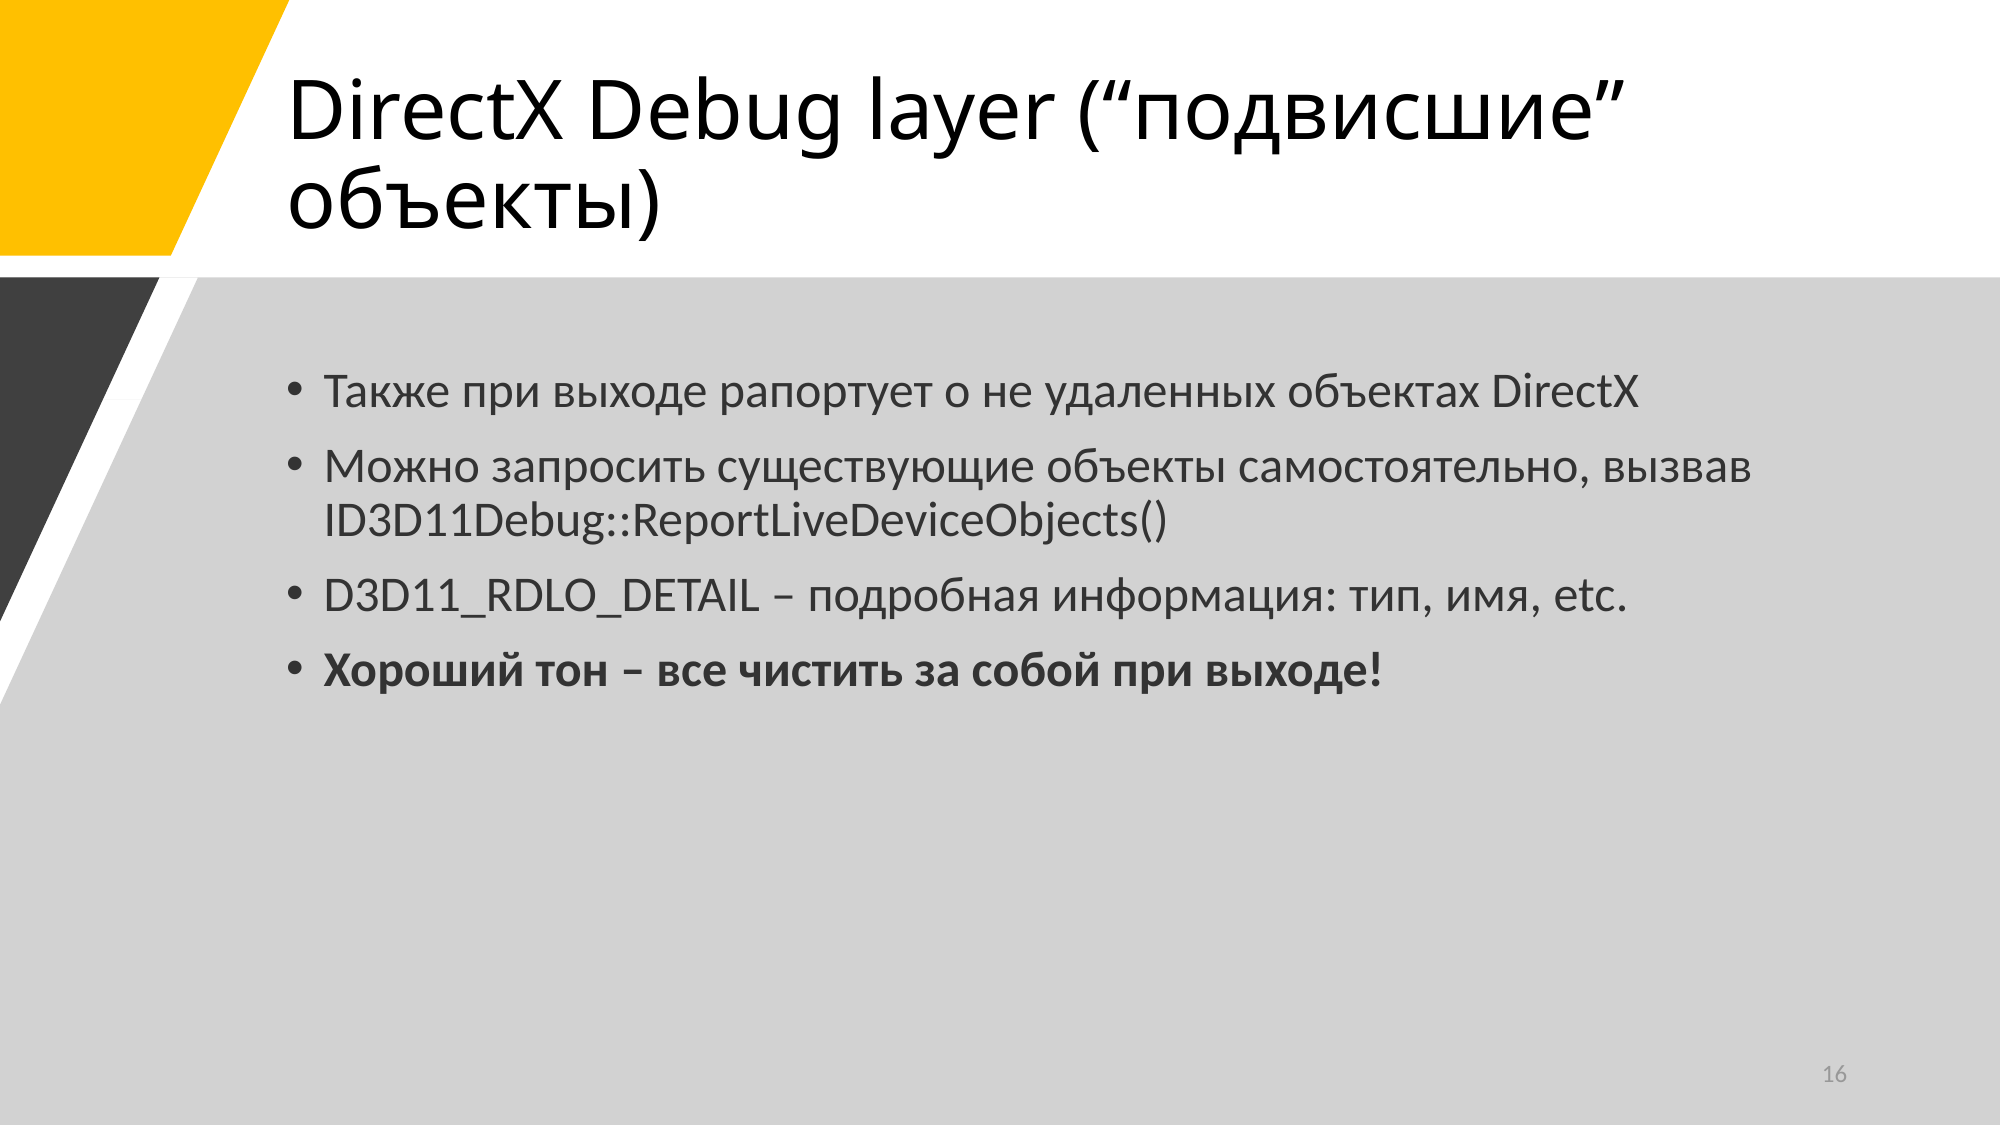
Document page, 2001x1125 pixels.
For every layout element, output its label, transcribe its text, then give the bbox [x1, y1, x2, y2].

text_box [0, 0, 291, 257]
list Также при выходе рапортует о не удаленных объектах DirectX Можно запросить существующие объекты самостоятельно, вызвав ID3D11Debug::ReportLiveDeviceObjects() D3D11_RDLO_DETAIL – подробная информация: тип, имя, etc. Хороший тон – все чистить за собой при выходе! [271, 356, 1808, 1020]
text_box [0, 276, 2000, 1125]
title DirectX Debug layer (“подвисшие” объекты) [271, 60, 1808, 255]
text_box [0, 276, 162, 622]
slide_number 16 [1412, 1042, 1863, 1103]
